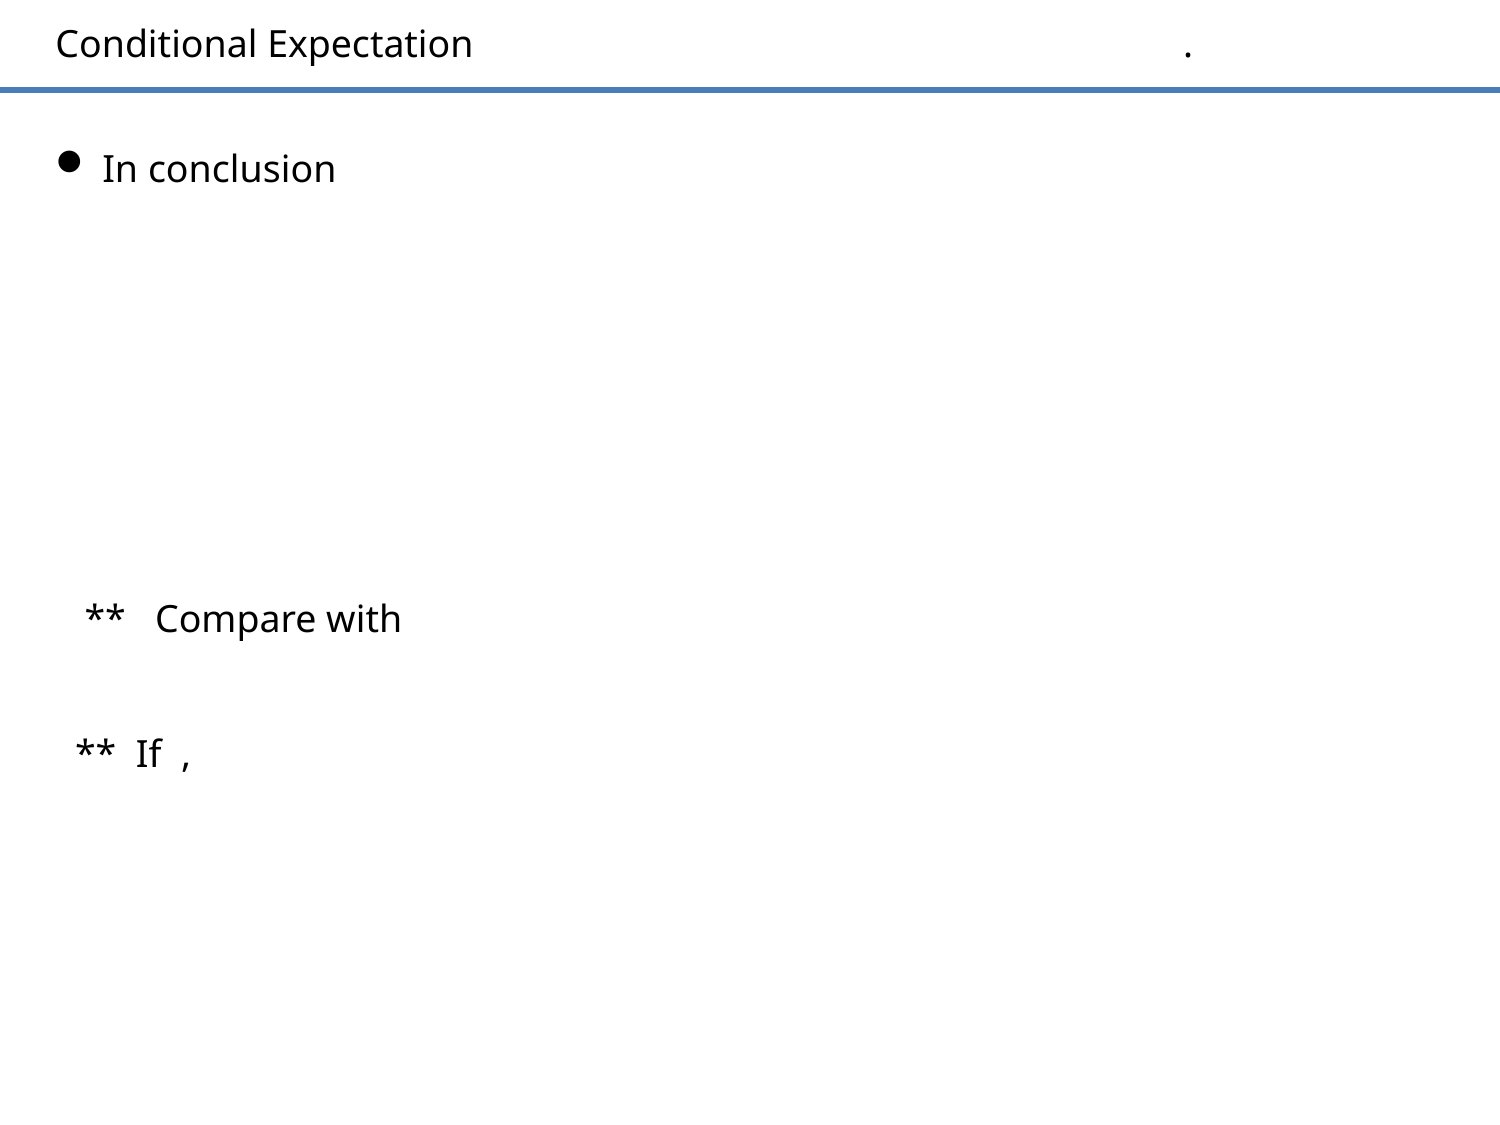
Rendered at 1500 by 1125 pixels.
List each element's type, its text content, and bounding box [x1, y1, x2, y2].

text_box Conditional Expectation . [40, 12, 1447, 73]
